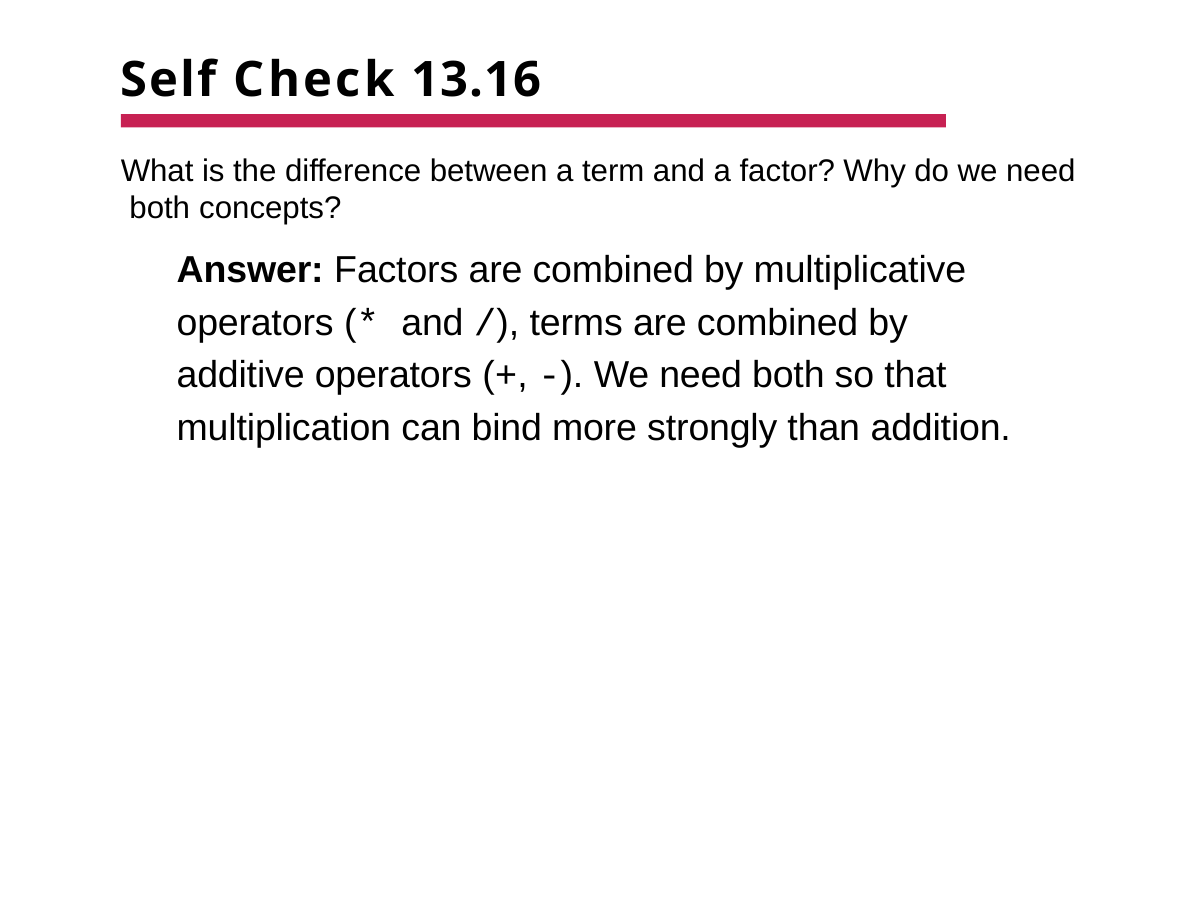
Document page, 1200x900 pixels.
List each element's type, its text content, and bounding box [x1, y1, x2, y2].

list What is the difference between a term and a factor? Why do we need both concepts? Answer: Factors are combined by multiplicative operators (* and /), terms are combined by additive operators (+, -). We need both so that multiplication can bind more strongly than addition. [118, 151, 1082, 659]
title Self Check 13.16 [118, 47, 1082, 151]
